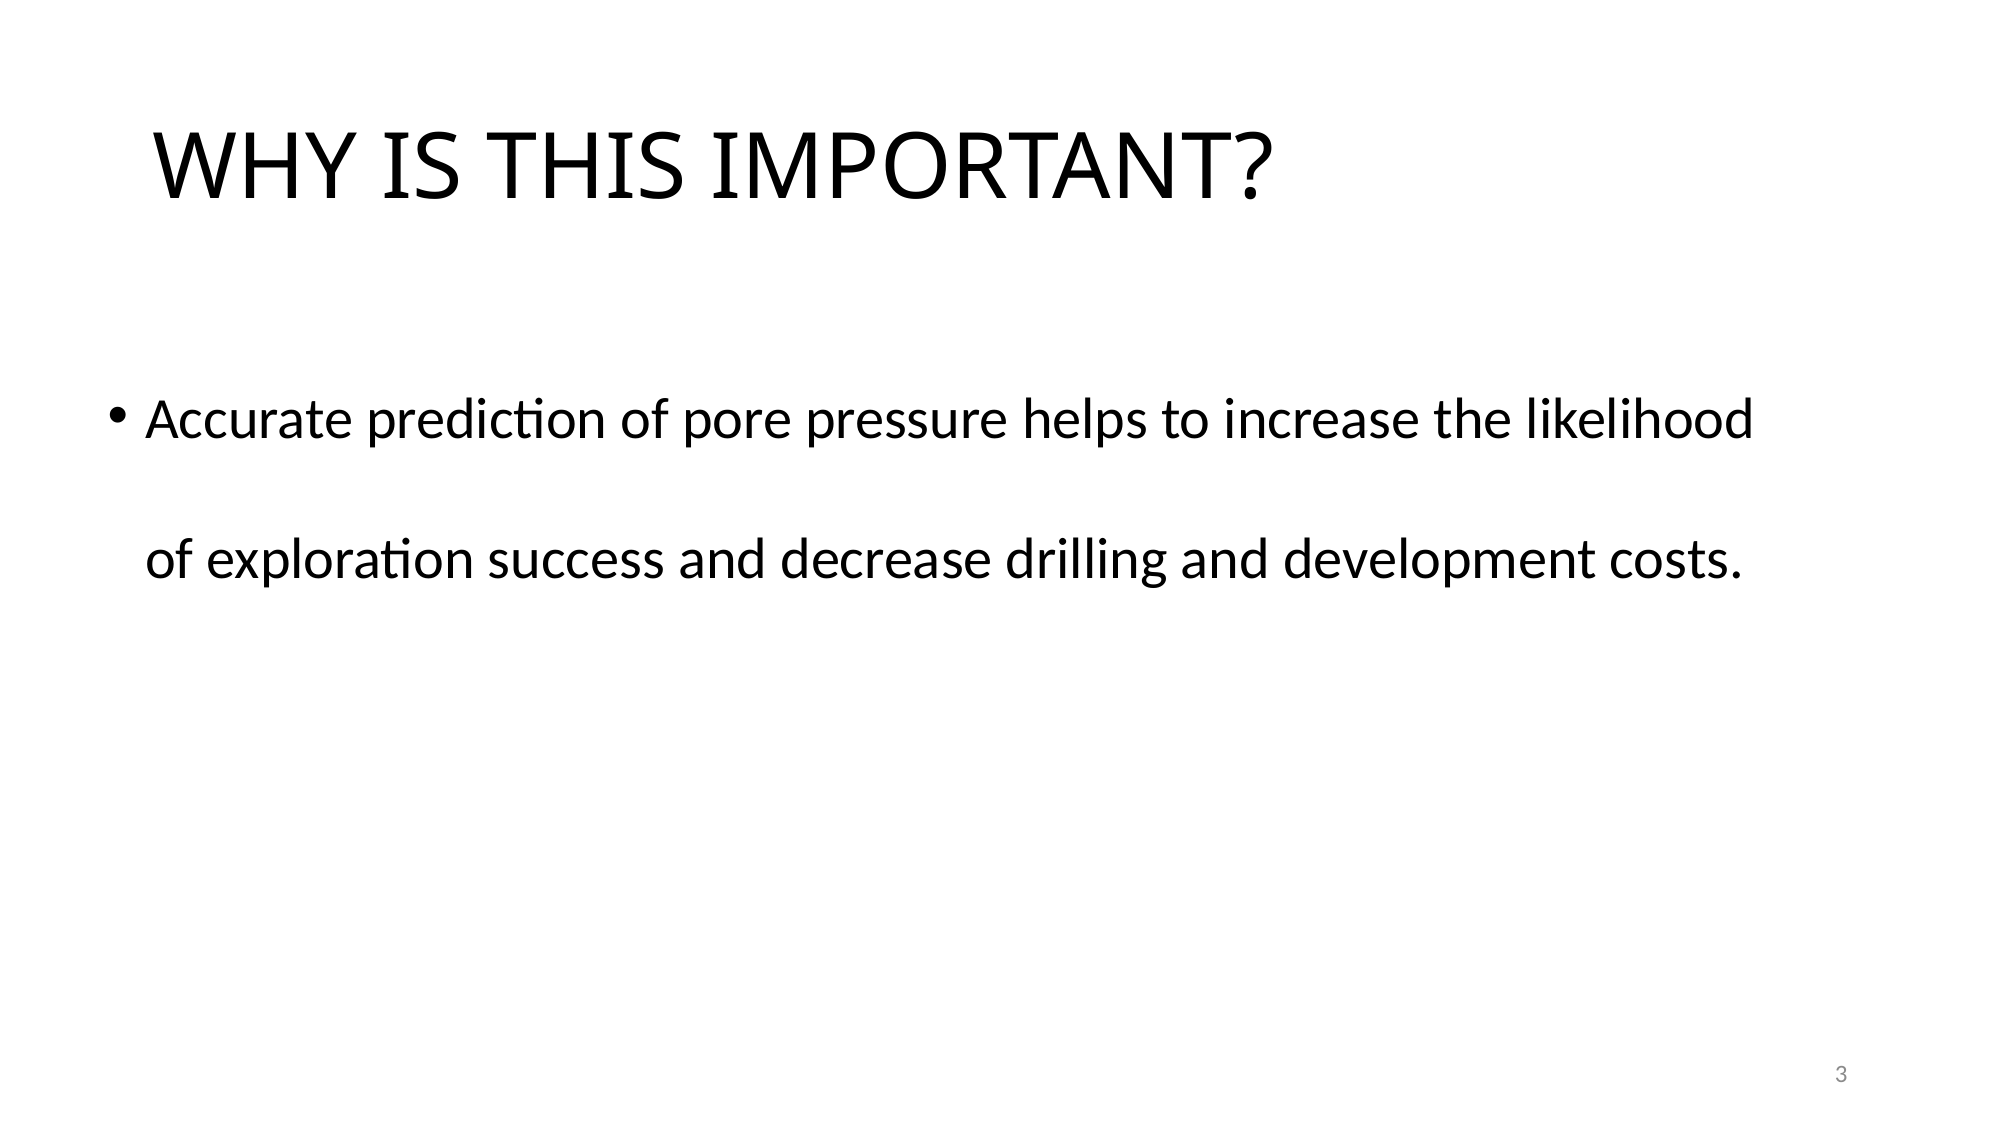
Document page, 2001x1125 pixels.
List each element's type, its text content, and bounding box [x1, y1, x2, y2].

list Accurate prediction of pore pressure helps to increase the likelihood of exploration success and decrease drilling and development costs. [92, 302, 1811, 893]
slide_number 3 [1412, 1042, 1863, 1103]
title WHY IS THIS IMPORTANT? [137, 59, 1863, 278]
